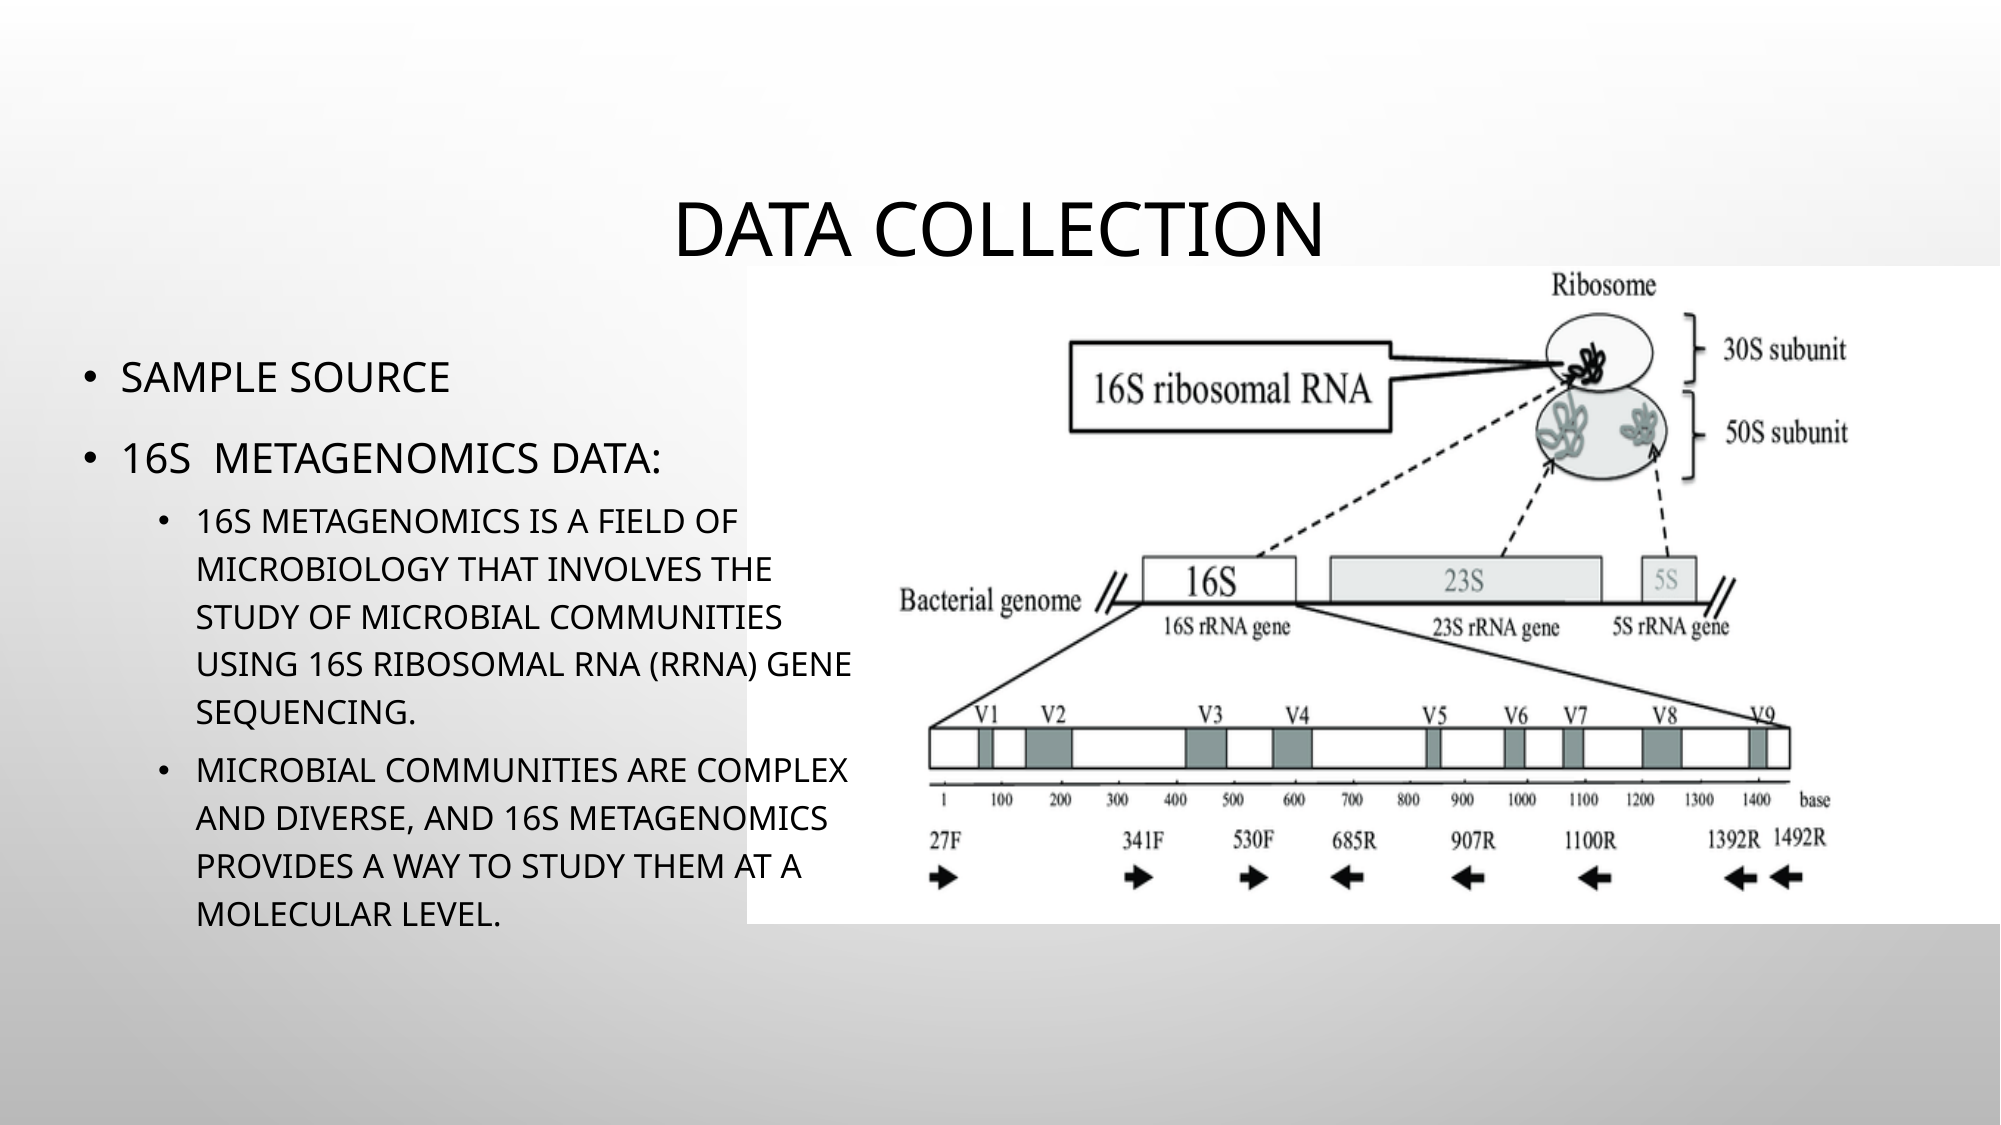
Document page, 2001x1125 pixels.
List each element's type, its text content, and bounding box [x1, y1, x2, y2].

picture [0, 0, 2000, 1125]
title Data collection [149, 101, 1851, 333]
list Sample source 16S Metagenomics Data: 16S metagenomics is a field of microbiology that involves the study of microbial communities using 16S ribosomal RNA (rRNA) gene sequencing. Microbial communities are complex and diverse, and 16S metagenomics provides a way to study them at a molecular level. [68, 333, 878, 1048]
